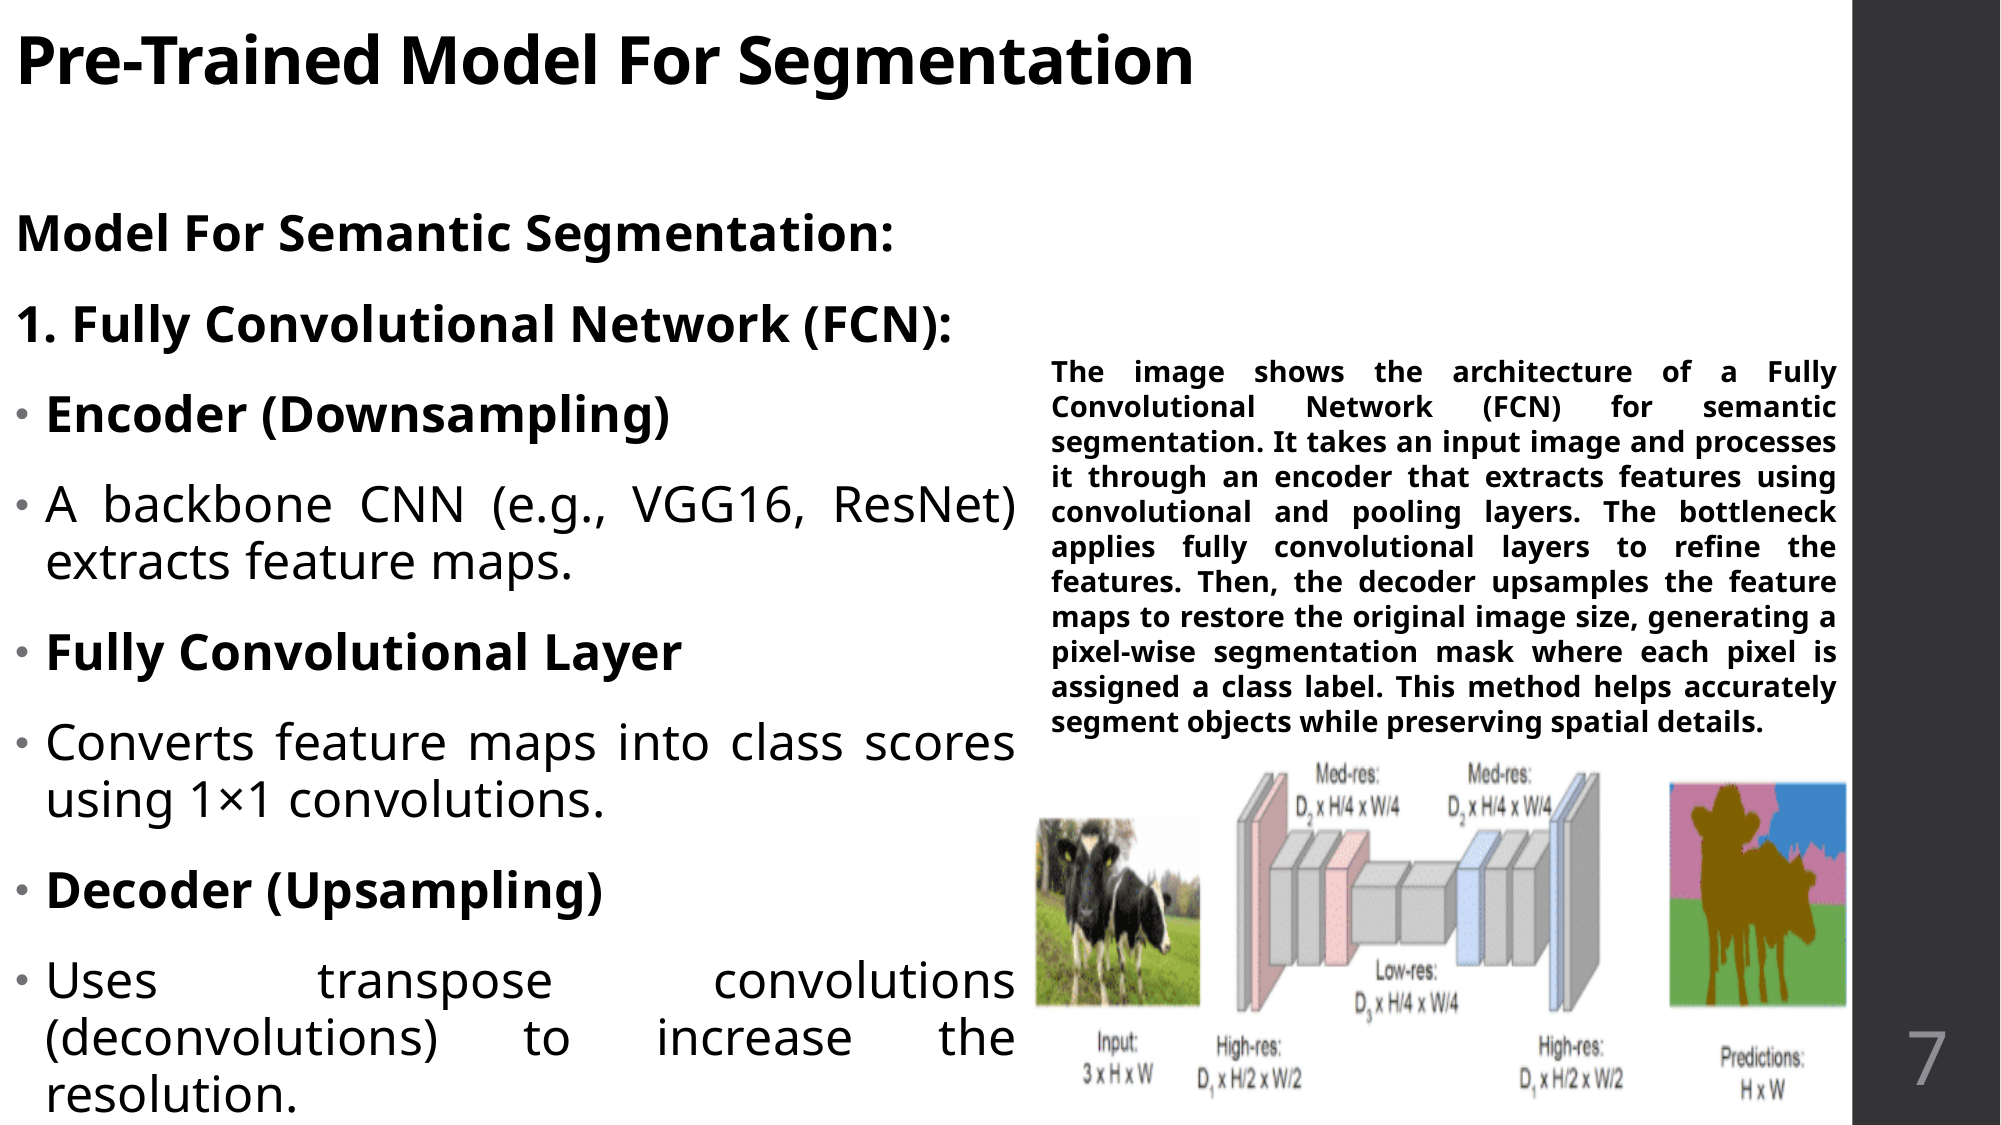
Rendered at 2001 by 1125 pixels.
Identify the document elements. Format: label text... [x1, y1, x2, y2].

slide_number 7 [1854, 1012, 2000, 1110]
picture [1032, 759, 1848, 1111]
text_box The image shows the architecture of a Fully Convolutional Network (FCN) for semantic segmentation. It takes an input image and processes it through an encoder that extracts features using convolutional and pooling layers. The bottleneck applies fully convolutional layers to refine the features. Then, the decoder upsamples the feature maps to restore the original image size, generating a pixel-wise segmentation mask where each pixel is assigned a class label. This method helps accurately segment objects while preserving spatial details. [1036, 346, 1853, 746]
title Pre-Trained Model For Segmentation [0, 0, 1541, 107]
list Model For Semantic Segmentation: 1. Fully Convolutional Network (FCN): Encoder (Downsampling) A backbone CNN (e.g., VGG16, ResNet) extracts feature maps. Fully Convolutional Layer Converts feature maps into class scores using 1×1 convolutions. Decoder (Upsampling) Uses transpose convolutions (deconvolutions) to increase the resolution. [0, 198, 1033, 1125]
